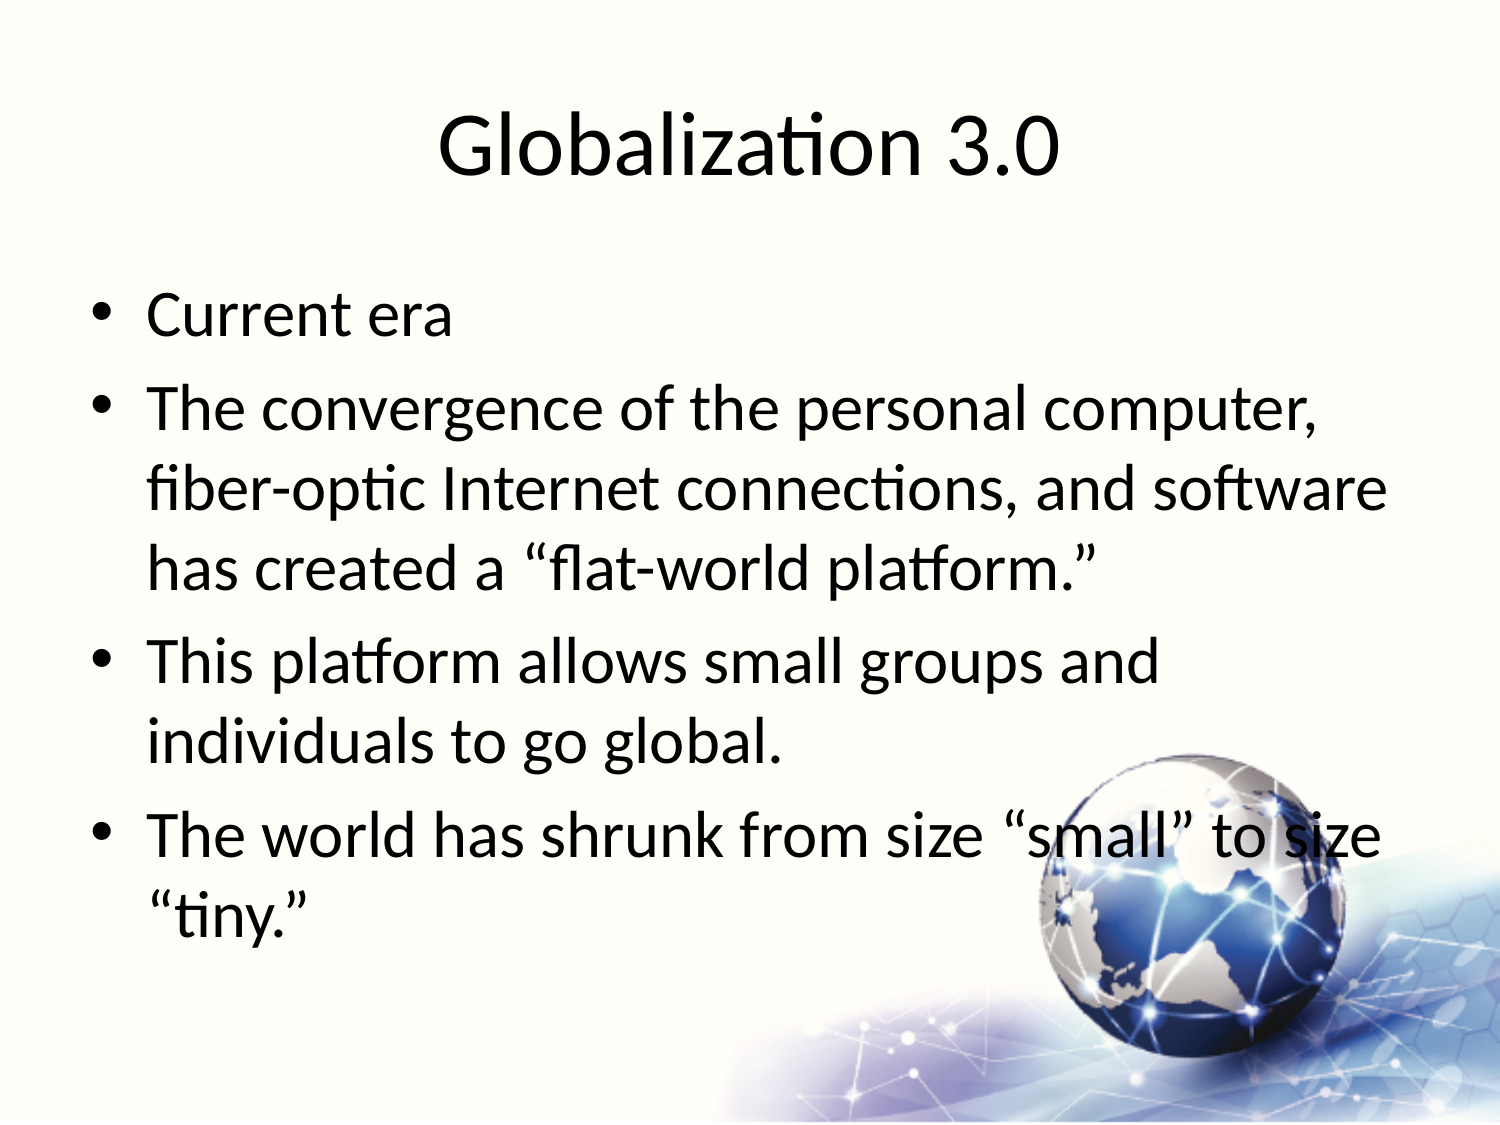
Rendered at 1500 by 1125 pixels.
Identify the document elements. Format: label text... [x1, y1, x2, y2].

list Current era The convergence of the personal computer, fiber-optic Internet connections, and software has created a “flat-world platform.” This platform allows small groups and individuals to go global. The world has shrunk from size “small” to size “tiny.” [75, 262, 1425, 1005]
title Globalization 3.0 [75, 45, 1425, 233]
picture [0, 0, 1500, 1125]
